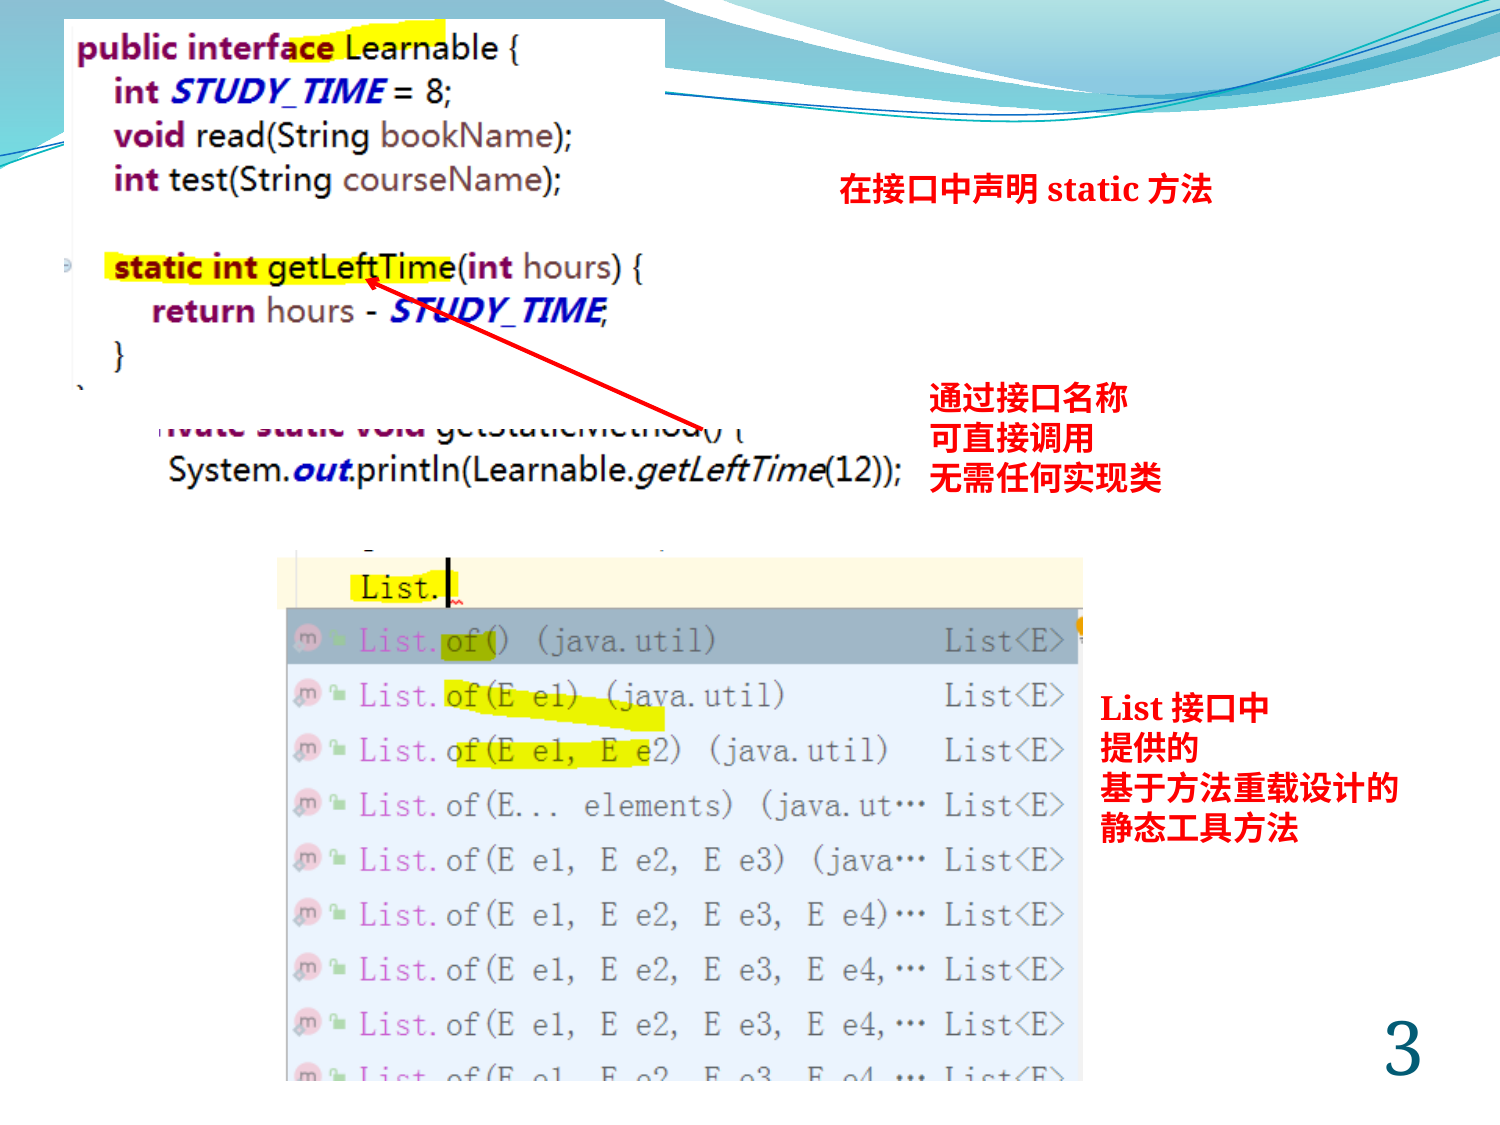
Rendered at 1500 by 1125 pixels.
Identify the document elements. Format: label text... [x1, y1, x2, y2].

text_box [364, 278, 703, 430]
picture [277, 550, 1083, 1081]
text_box 通过接口名称 可直接调用 无需任何实现类 [914, 369, 1178, 505]
picture [159, 429, 910, 507]
text_box List接口中 提供的 基于方法重载设计的 静态工具方法 [1089, 679, 1415, 855]
slide_number 2 [1299, 1042, 1425, 1103]
text_box 在接口中声明static方法 [825, 160, 1229, 216]
picture [64, 18, 666, 390]
